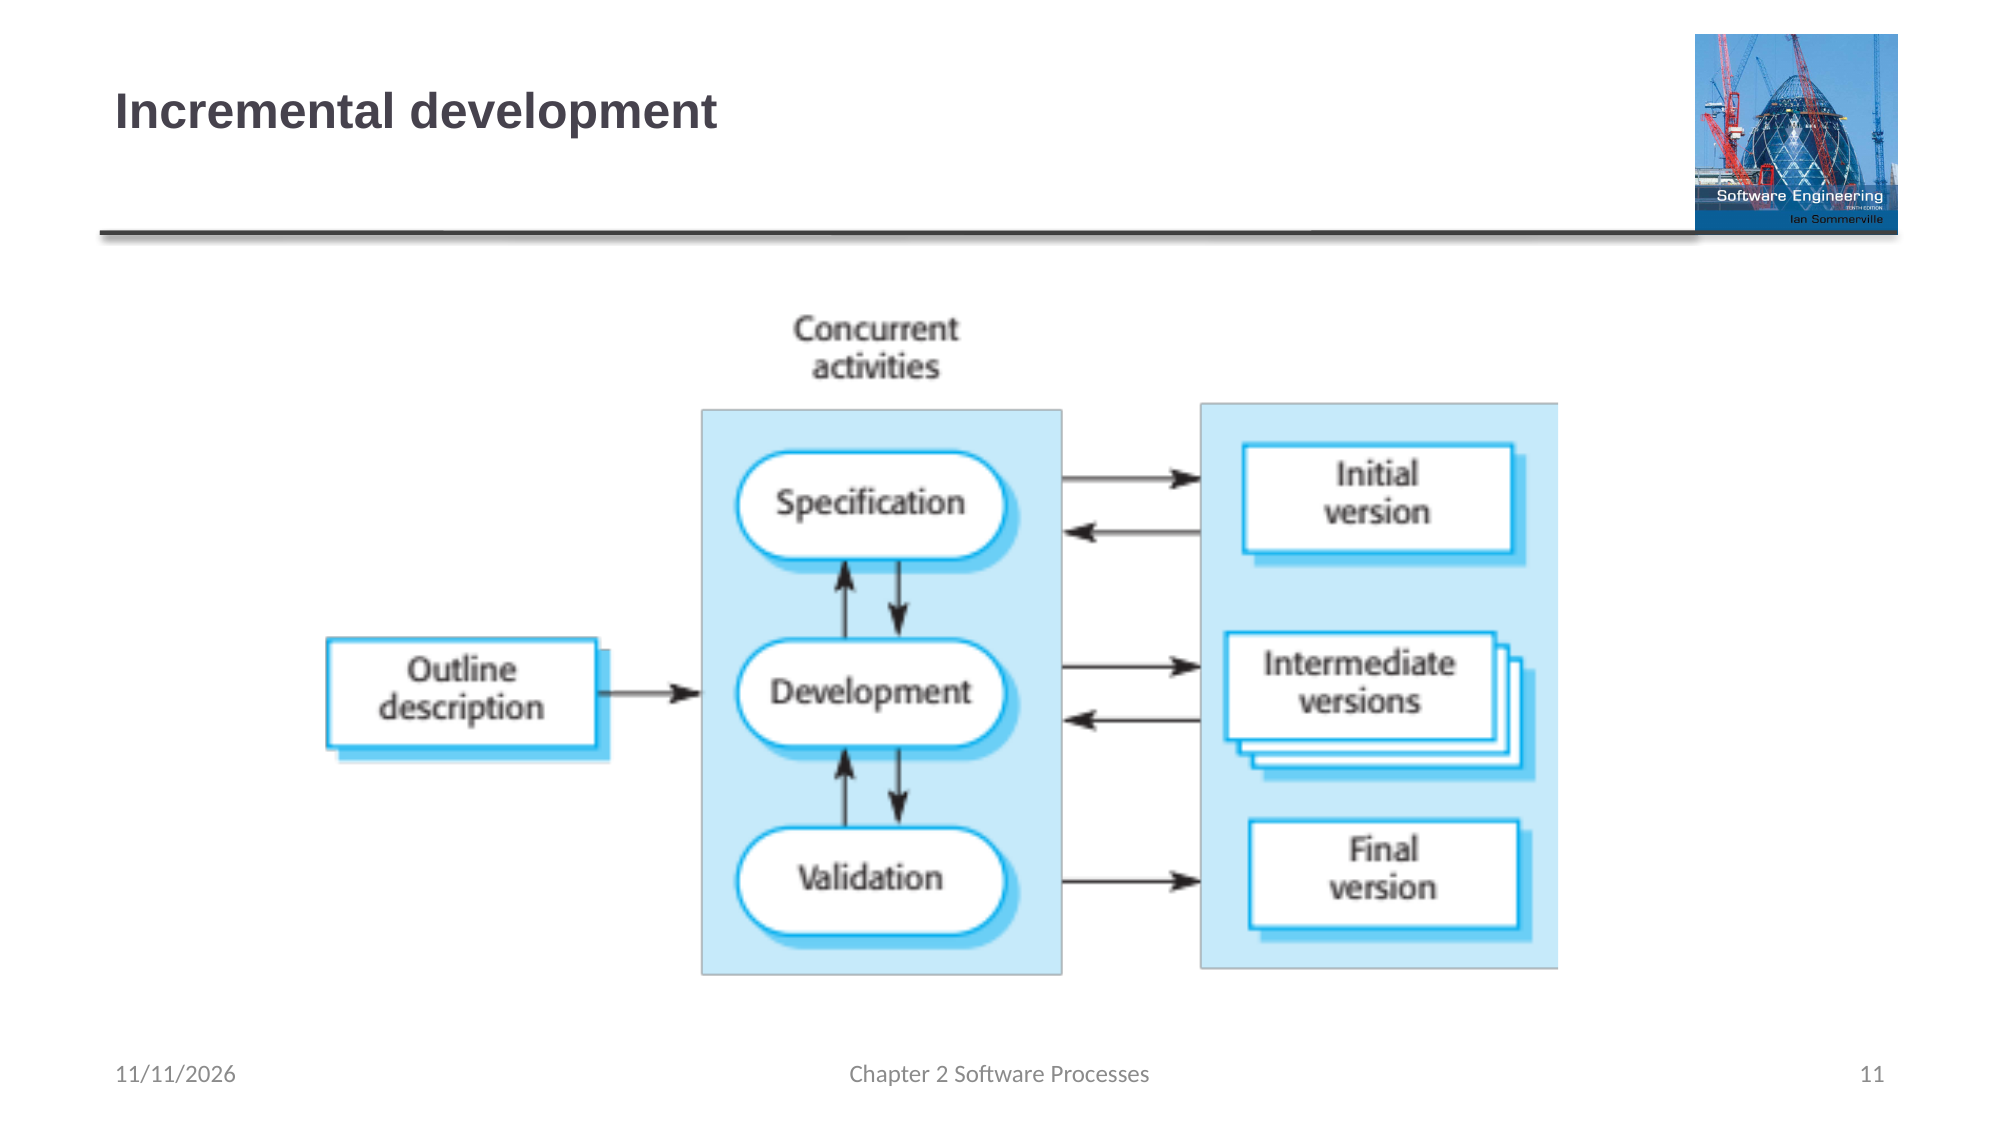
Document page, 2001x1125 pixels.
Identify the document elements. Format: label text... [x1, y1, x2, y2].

picture [324, 310, 1559, 976]
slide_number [99, 1042, 567, 1103]
footer Chapter 2 Software Processes [683, 1042, 1317, 1103]
title Incremental development [99, 44, 1696, 233]
picture [1695, 34, 1898, 230]
slide_number 11 [1433, 1042, 1900, 1103]
